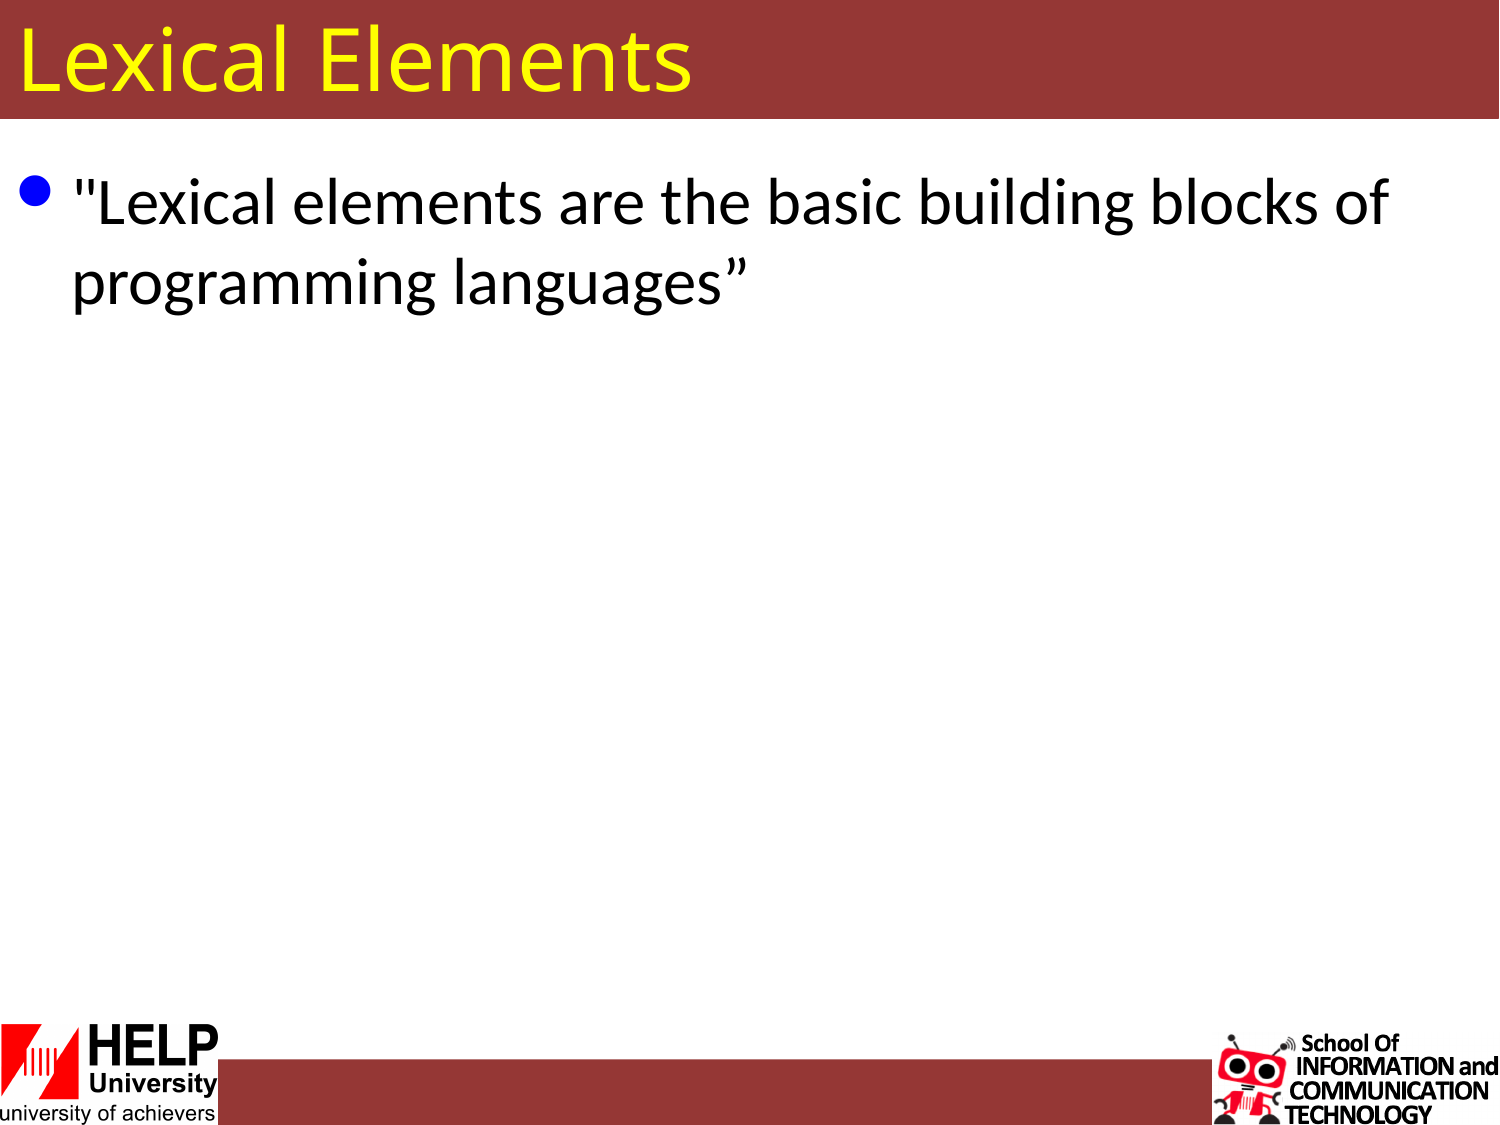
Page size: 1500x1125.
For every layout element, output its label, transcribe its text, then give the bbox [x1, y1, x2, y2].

picture [0, 1024, 218, 1125]
title Lexical Elements [1, 0, 1500, 113]
picture [1212, 1032, 1500, 1125]
list "Lexical elements are the basic building blocks of programming languages” [0, 149, 1438, 1001]
